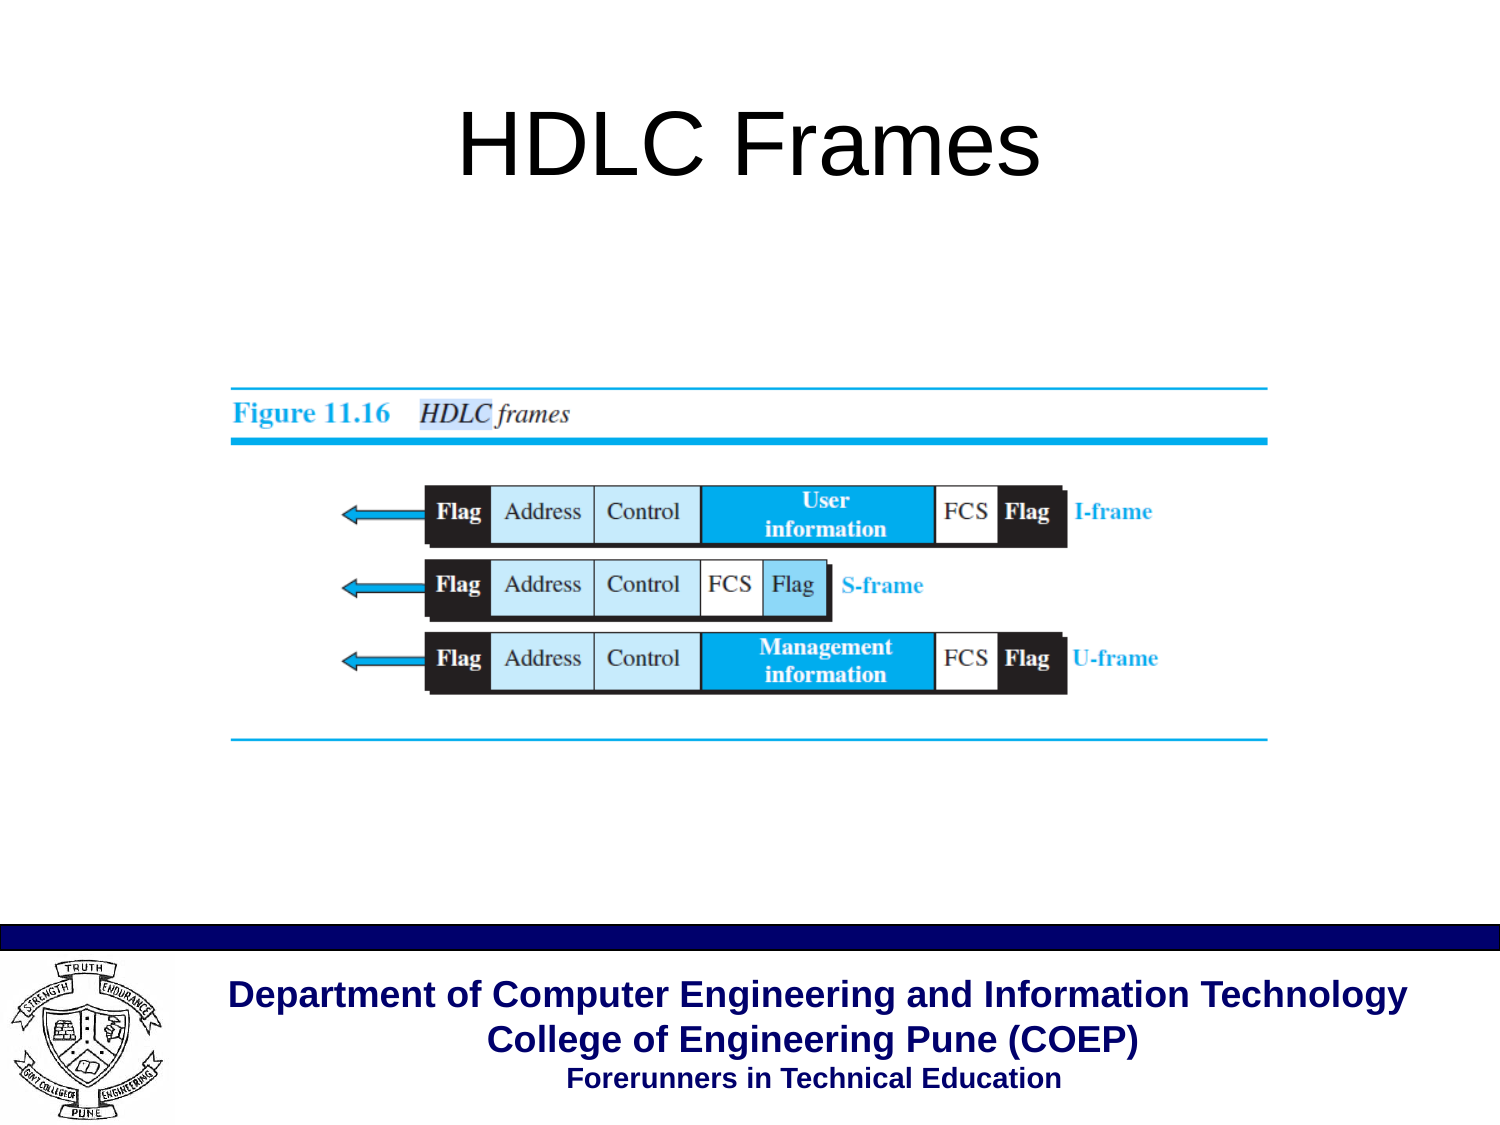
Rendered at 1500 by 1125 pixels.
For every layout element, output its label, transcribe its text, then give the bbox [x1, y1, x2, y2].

picture [185, 365, 1314, 760]
title HDLC Frames [74, 44, 1426, 233]
